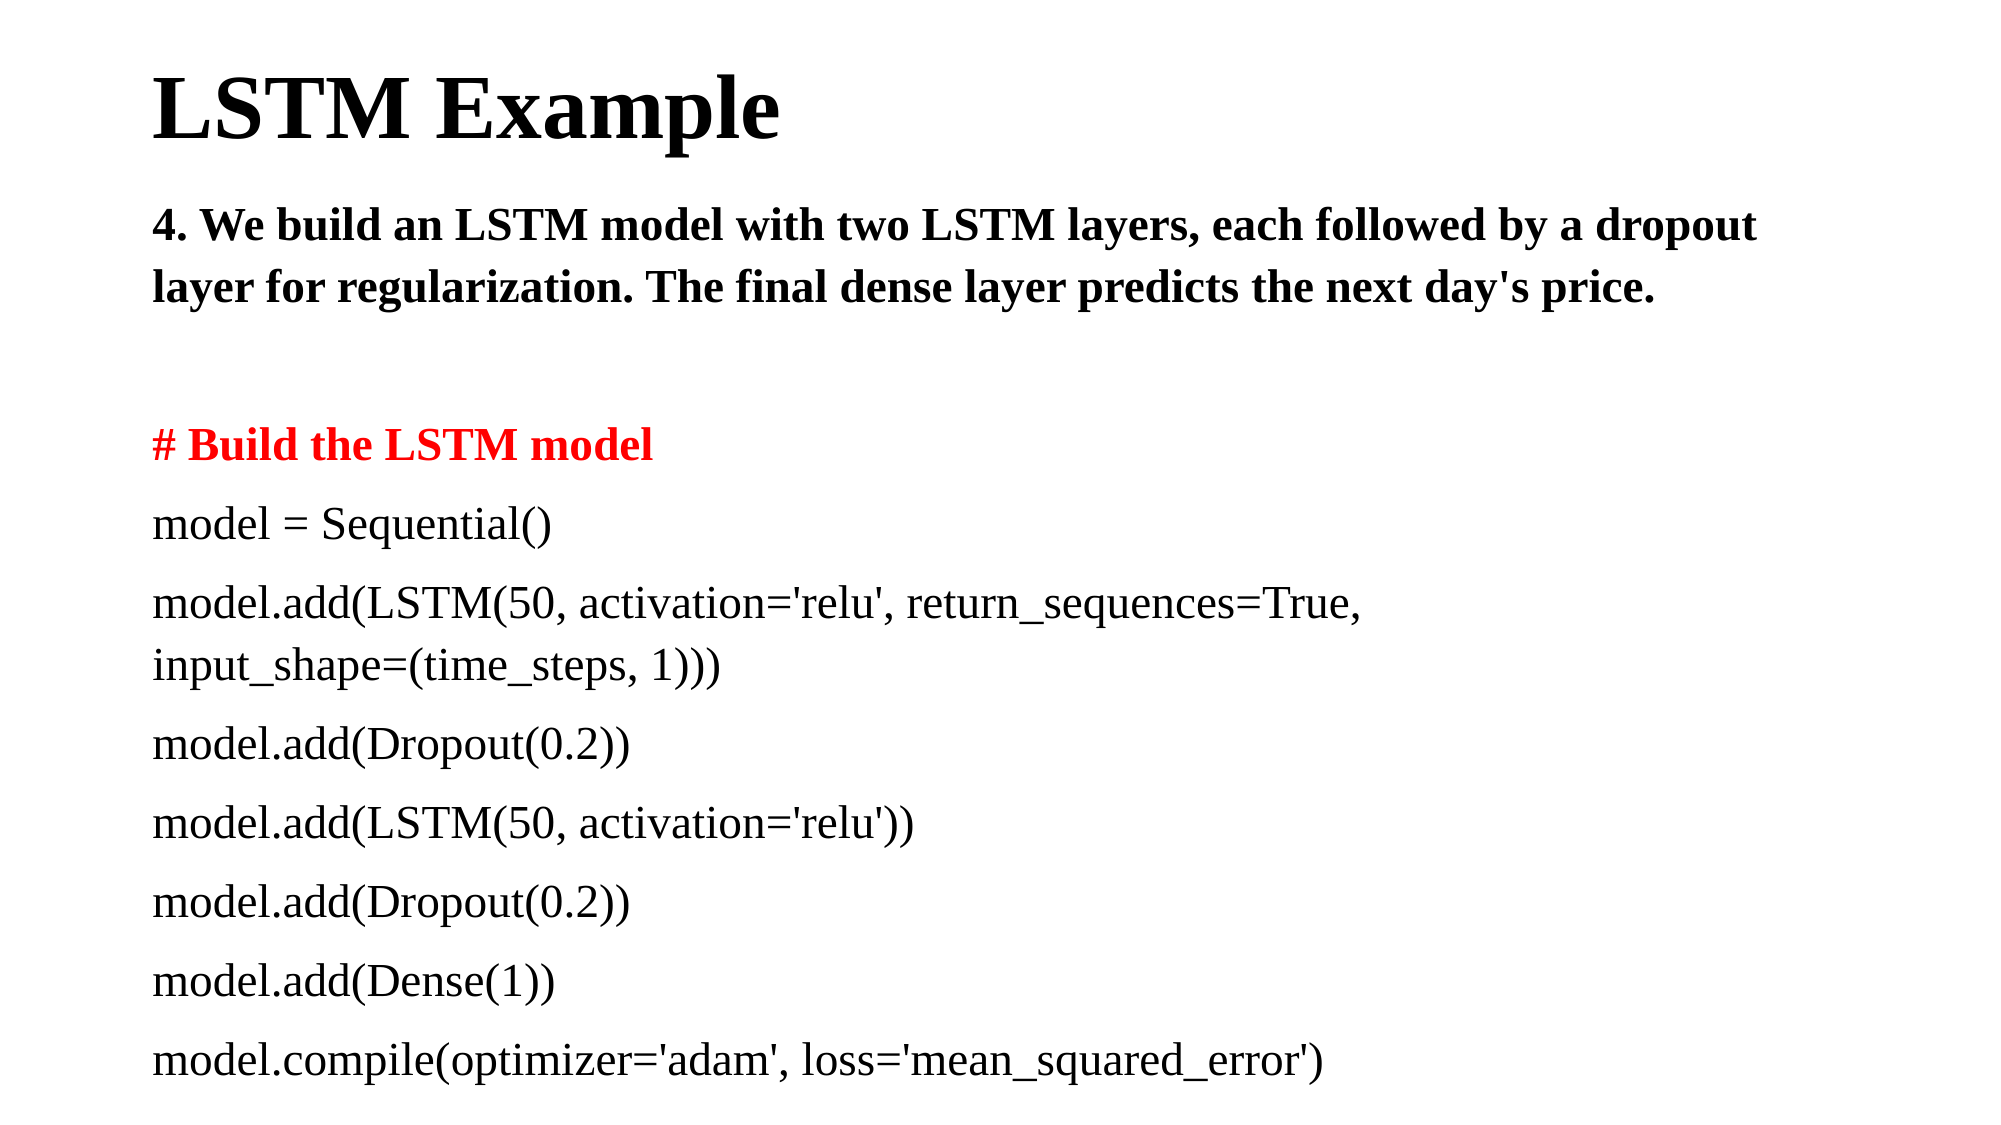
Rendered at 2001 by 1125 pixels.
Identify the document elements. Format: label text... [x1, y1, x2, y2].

list 4. We build an LSTM model with two LSTM layers, each followed by a dropout layer for regularization. The final dense layer predicts the next day's price. # Build the LSTM model model = Sequential() model.add(LSTM(50, activation='relu', return_sequences=True, input_shape=(time_steps, 1))) model.add(Dropout(0.2)) model.add(LSTM(50, activation='relu')) model.add(Dropout(0.2)) model.add(Dense(1)) model.compile(optimizer='adam', loss='mean_squared_error') [137, 180, 1863, 1103]
title LSTM Example [137, 0, 1863, 180]
